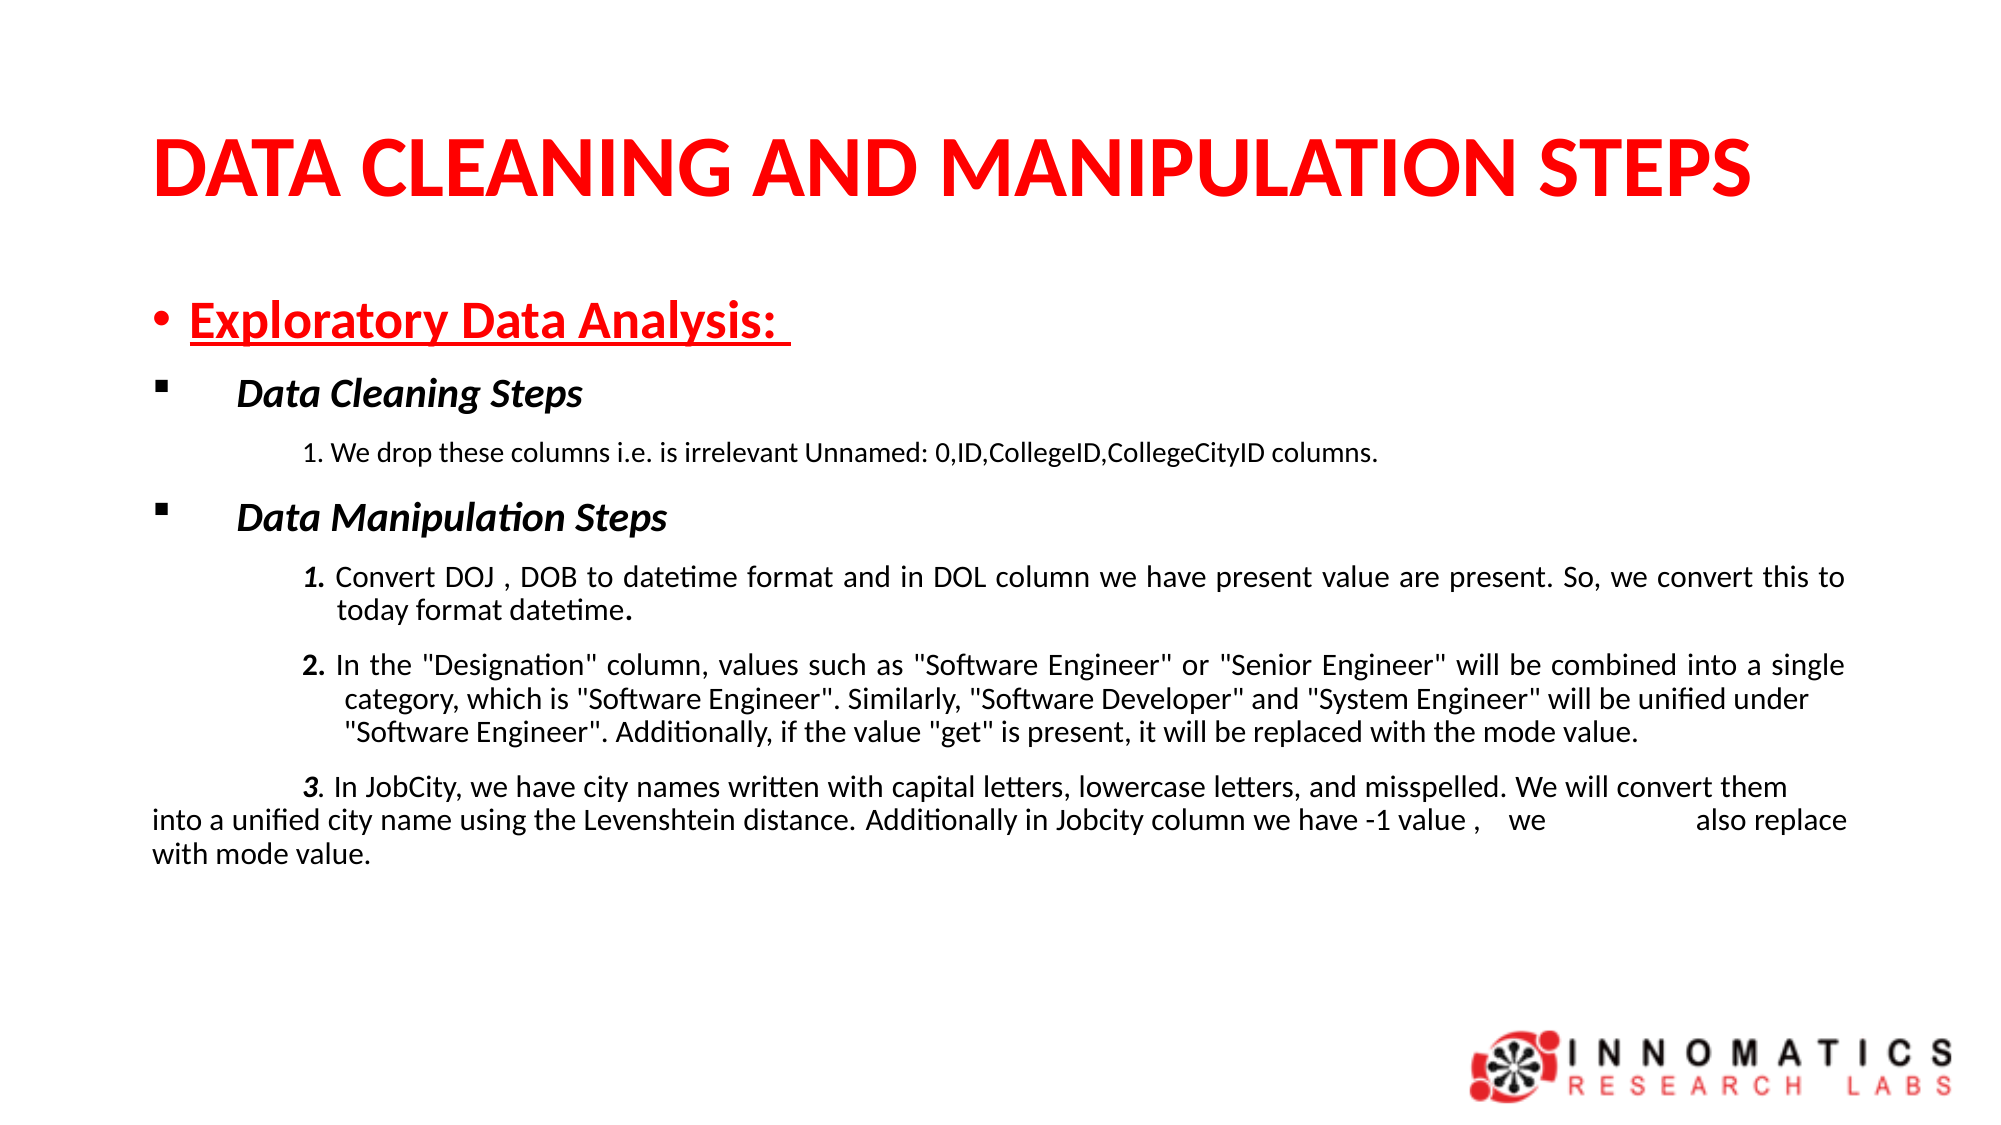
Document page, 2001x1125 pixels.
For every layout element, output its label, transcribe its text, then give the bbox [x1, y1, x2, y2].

picture [1445, 1014, 1975, 1125]
text_box Exploratory Data Analysis: Data Cleaning Steps 1. We drop these columns i.e. is irrelevant Unnamed: 0,ID,CollegeID,CollegeCityID columns. Data Manipulation Steps 1. Convert DOJ , DOB to datetime format and in DOL column we have present value are present. So, we convert this to today format datetime. 2. In the "Designation" column, values such as "Software Engineer" or "Senior Engineer" will be combined into a single category, which is "Software Engineer". Similarly, "Software Developer" and "System Engineer" will be unified under "Software Engineer". Additionally, if the value "get" is present, it will be replaced with the mode value. 3. In JobCity, we have city names written with capital letters, lowercase letters, and misspelled. We will convert them into a unified city name using the Levenshtein distance. Additionally in Jobcity column we have -1 value , we also replace with mode value. [137, 284, 1863, 1036]
title DATA CLEANING AND MANIPULATION STEPS [137, 59, 1863, 278]
